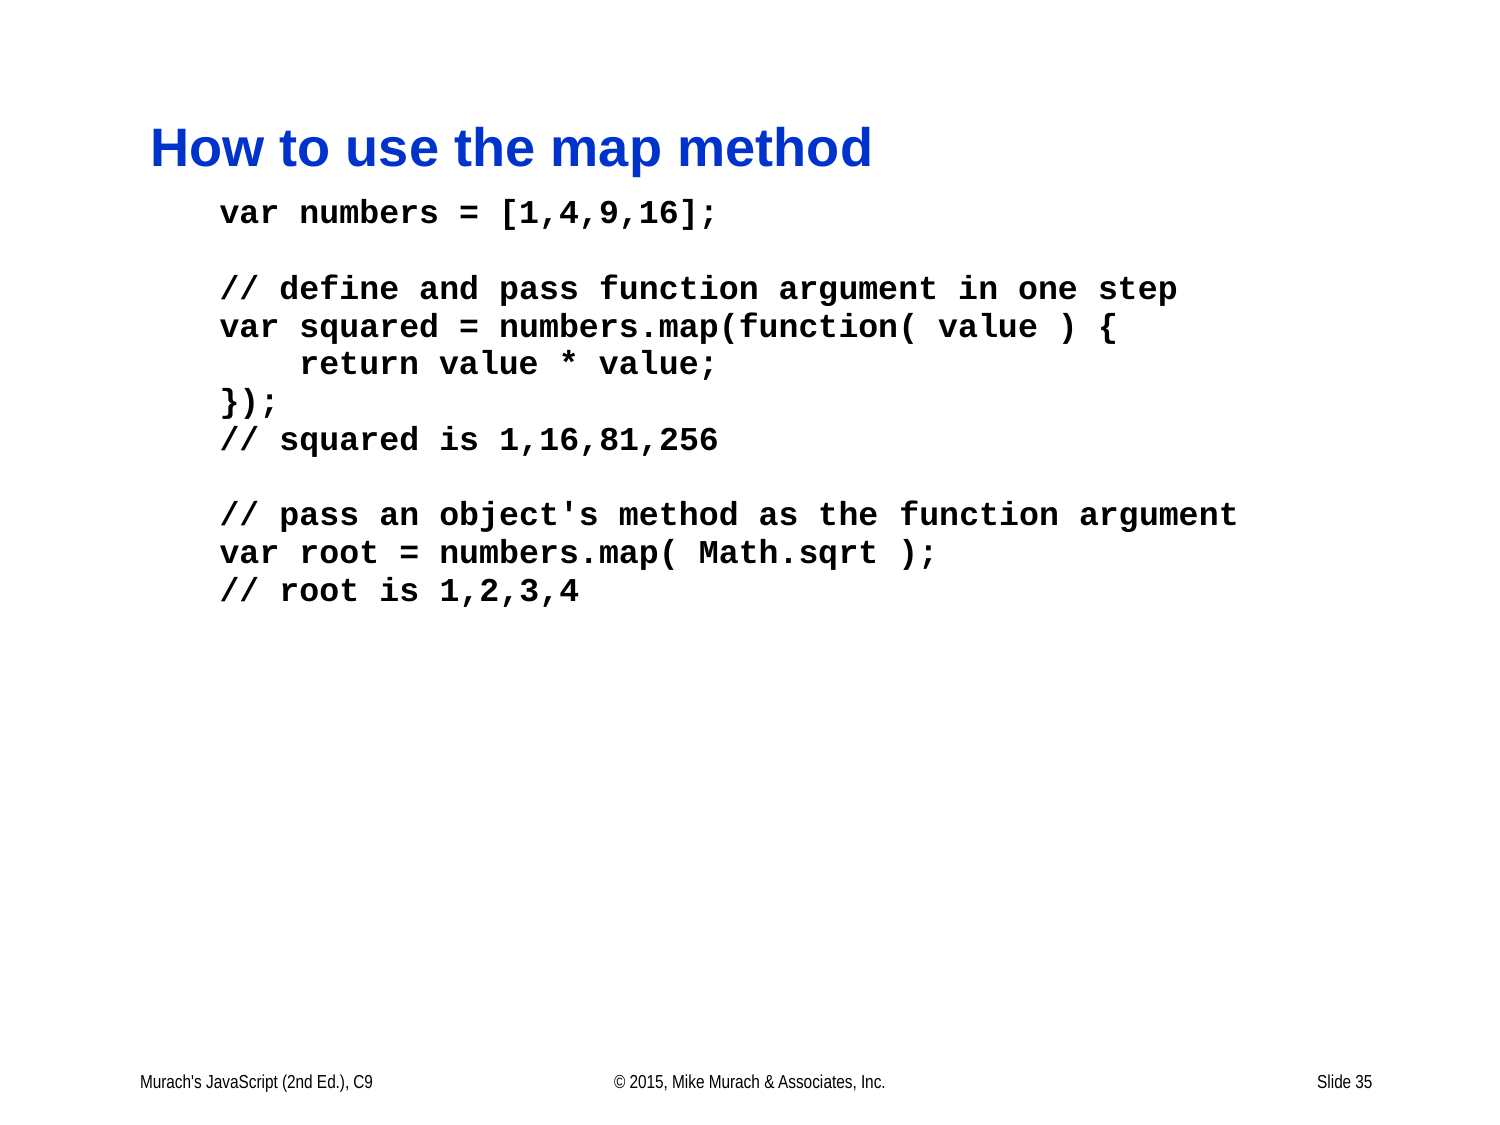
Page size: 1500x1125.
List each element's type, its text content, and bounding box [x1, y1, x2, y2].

slide_number Slide 35 [1074, 1025, 1388, 1100]
footer © 2015, Mike Murach & Associates, Inc. [474, 1025, 1025, 1100]
slide_number Murach's JavaScript (2nd Ed.), C9 [125, 1025, 450, 1100]
title How to use the map method [150, 112, 1350, 179]
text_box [162, 195, 1361, 613]
